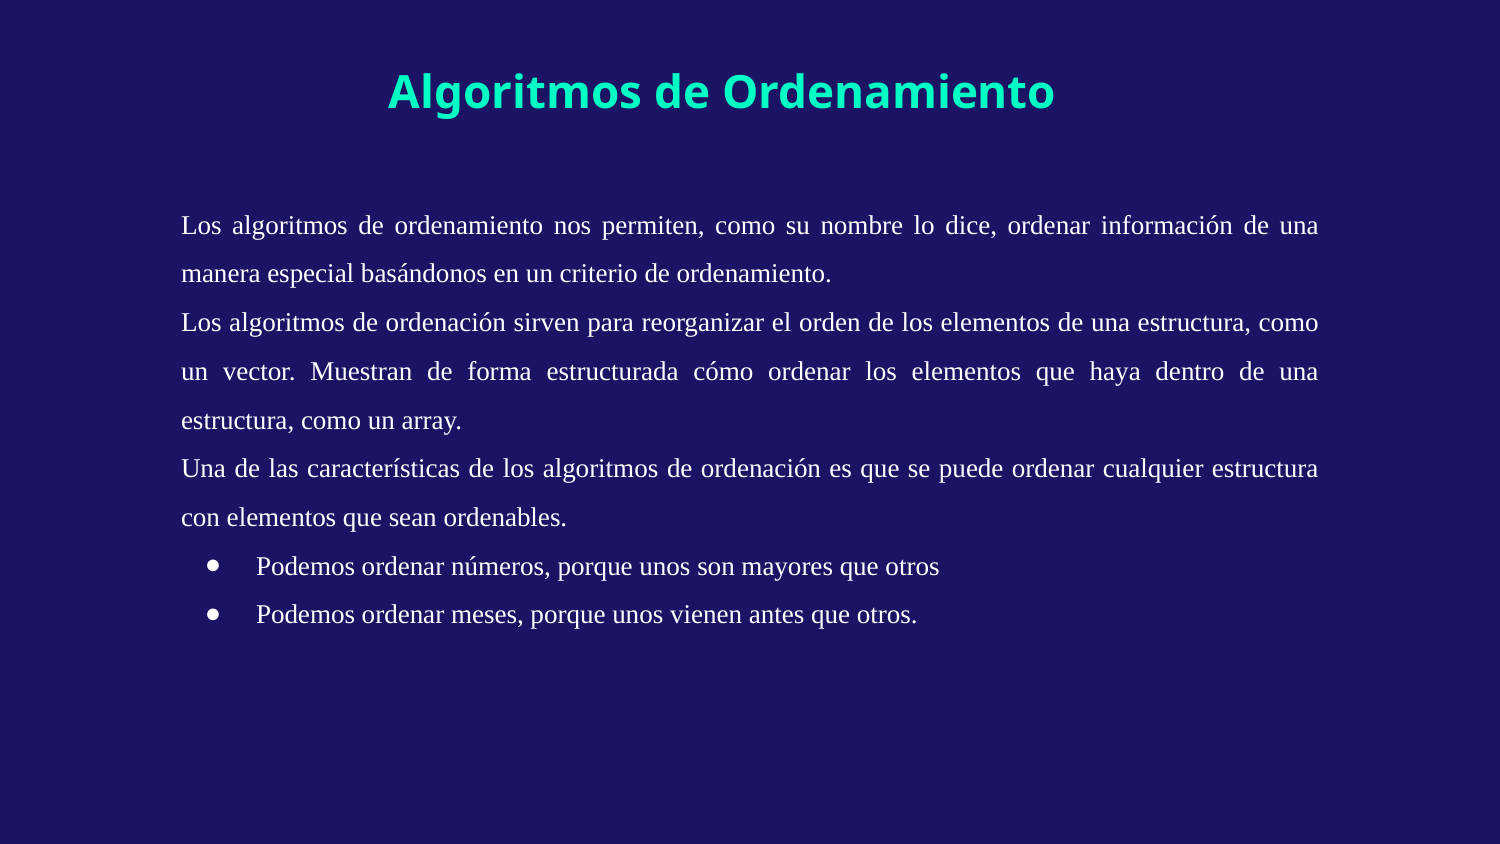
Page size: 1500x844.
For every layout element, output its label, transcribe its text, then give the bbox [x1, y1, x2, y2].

text_box Los algoritmos de ordenamiento nos permiten, como su nombre lo dice, ordenar información de una manera especial basándonos en un criterio de ordenamiento. Los algoritmos de ordenación sirven para reorganizar el orden de los elementos de una estructura, como un vector. Muestran de forma estructurada cómo ordenar los elementos que haya dentro de una estructura, como un array. Una de las características de los algoritmos de ordenación es que se puede ordenar cualquier estructura con elementos que sean ordenables. Podemos ordenar números, porque unos son mayores que otros Podemos ordenar meses, porque unos vienen antes que otros. [166, 175, 1334, 645]
title Algoritmos de Ordenamiento [143, 47, 1302, 189]
